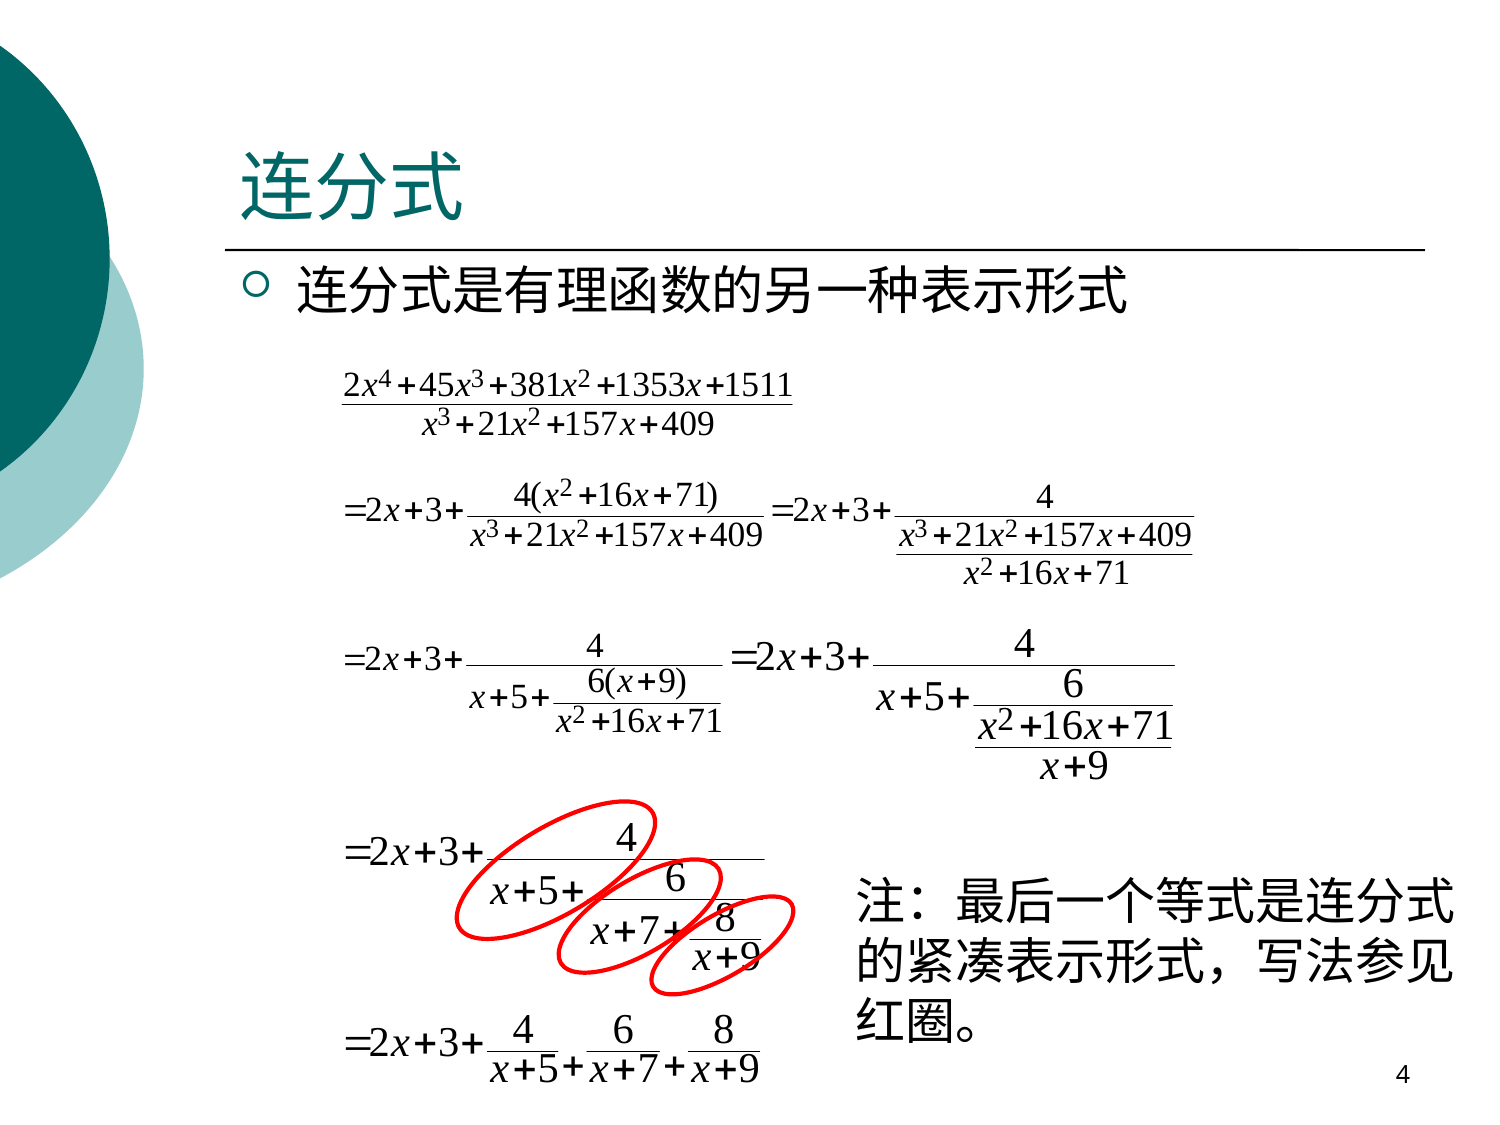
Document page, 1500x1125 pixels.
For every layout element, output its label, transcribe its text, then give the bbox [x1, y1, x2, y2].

list 连分式是有理函数的另一种表示形式 [224, 249, 1413, 975]
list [338, 365, 1200, 1088]
title 连分式 [224, 49, 1425, 237]
slide_number 4 [1074, 1024, 1426, 1101]
text_box 注：最后一个等式是连分式 的紧凑表示形式，写法参见 红圈。 [1204, 862, 1471, 1058]
